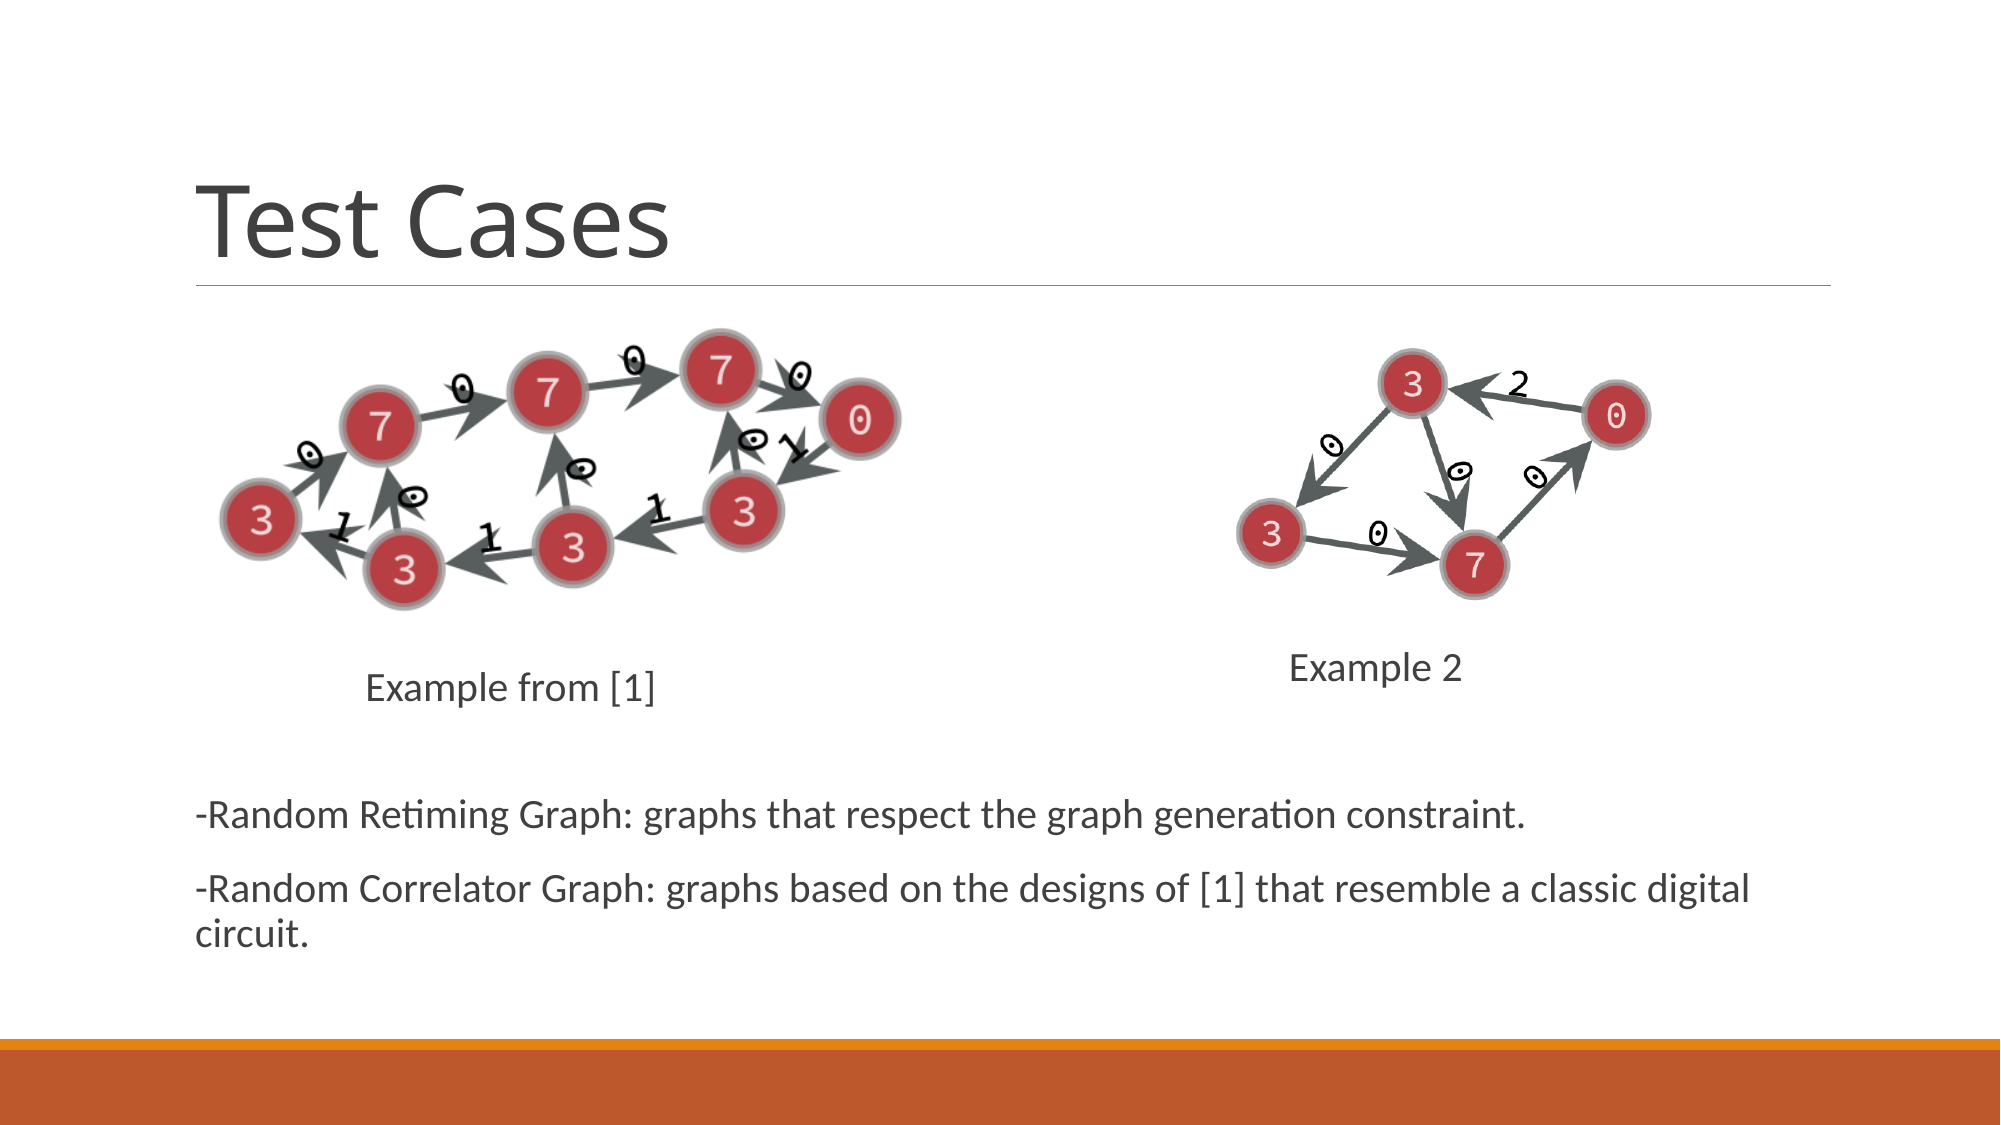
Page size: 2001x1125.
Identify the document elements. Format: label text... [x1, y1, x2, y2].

text_box -Random Retiming Graph: graphs that respect the graph generation constraint. -Random Correlator Graph: graphs based on the designs of [1] that resemble a classic digital circuit. [180, 785, 1856, 991]
text_box Example 2 [1273, 638, 1603, 707]
picture [179, 315, 936, 628]
picture [1218, 337, 1679, 606]
list Example from [1] [350, 658, 679, 727]
title Test Cases [180, 47, 1830, 285]
